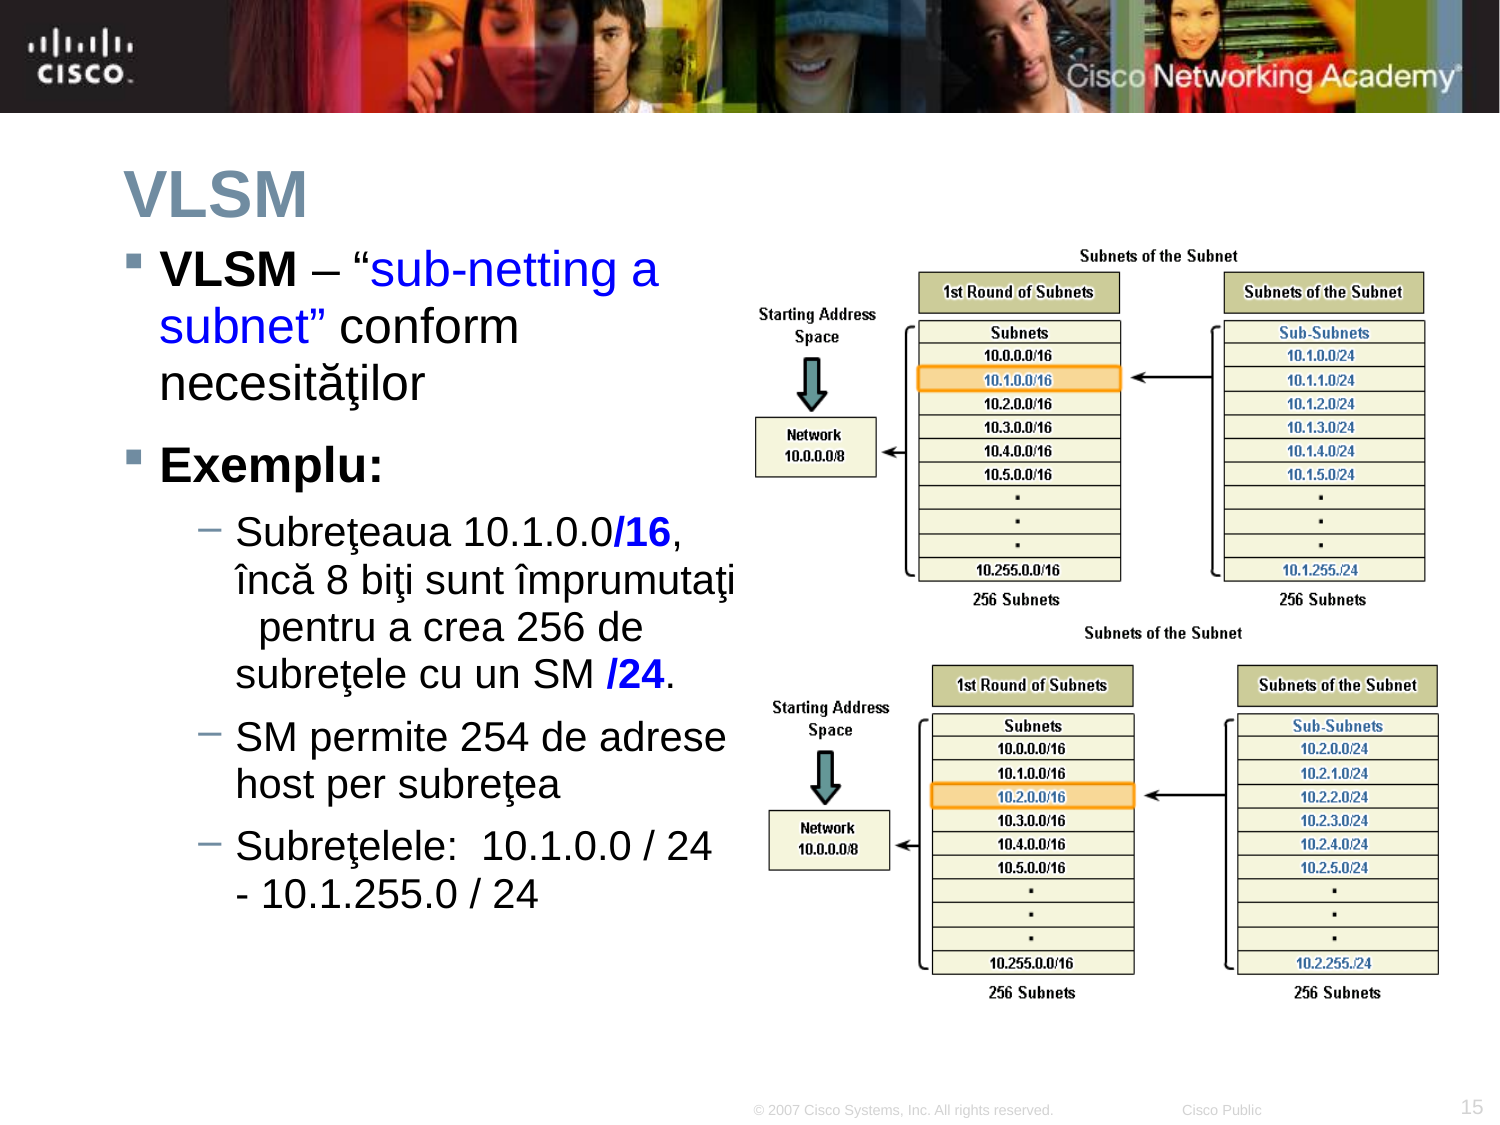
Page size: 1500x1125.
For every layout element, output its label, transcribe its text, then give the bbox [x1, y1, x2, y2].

picture [0, 0, 1500, 113]
title VLSM [110, 117, 1447, 239]
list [754, 242, 1448, 1006]
list VLSM – “sub-netting a subnet” conform necesităţilor Exemplu: Subreţeaua 10.1.0.0/16, încă 8 biţi sunt împrumutaţi pentru a crea 256 de subreţele cu un SM /24. SM permite 254 de adrese host per subreţea Subreţelele: 10.1.0.0 / 24 - 10.1.255.0 / 24 [108, 234, 751, 1125]
